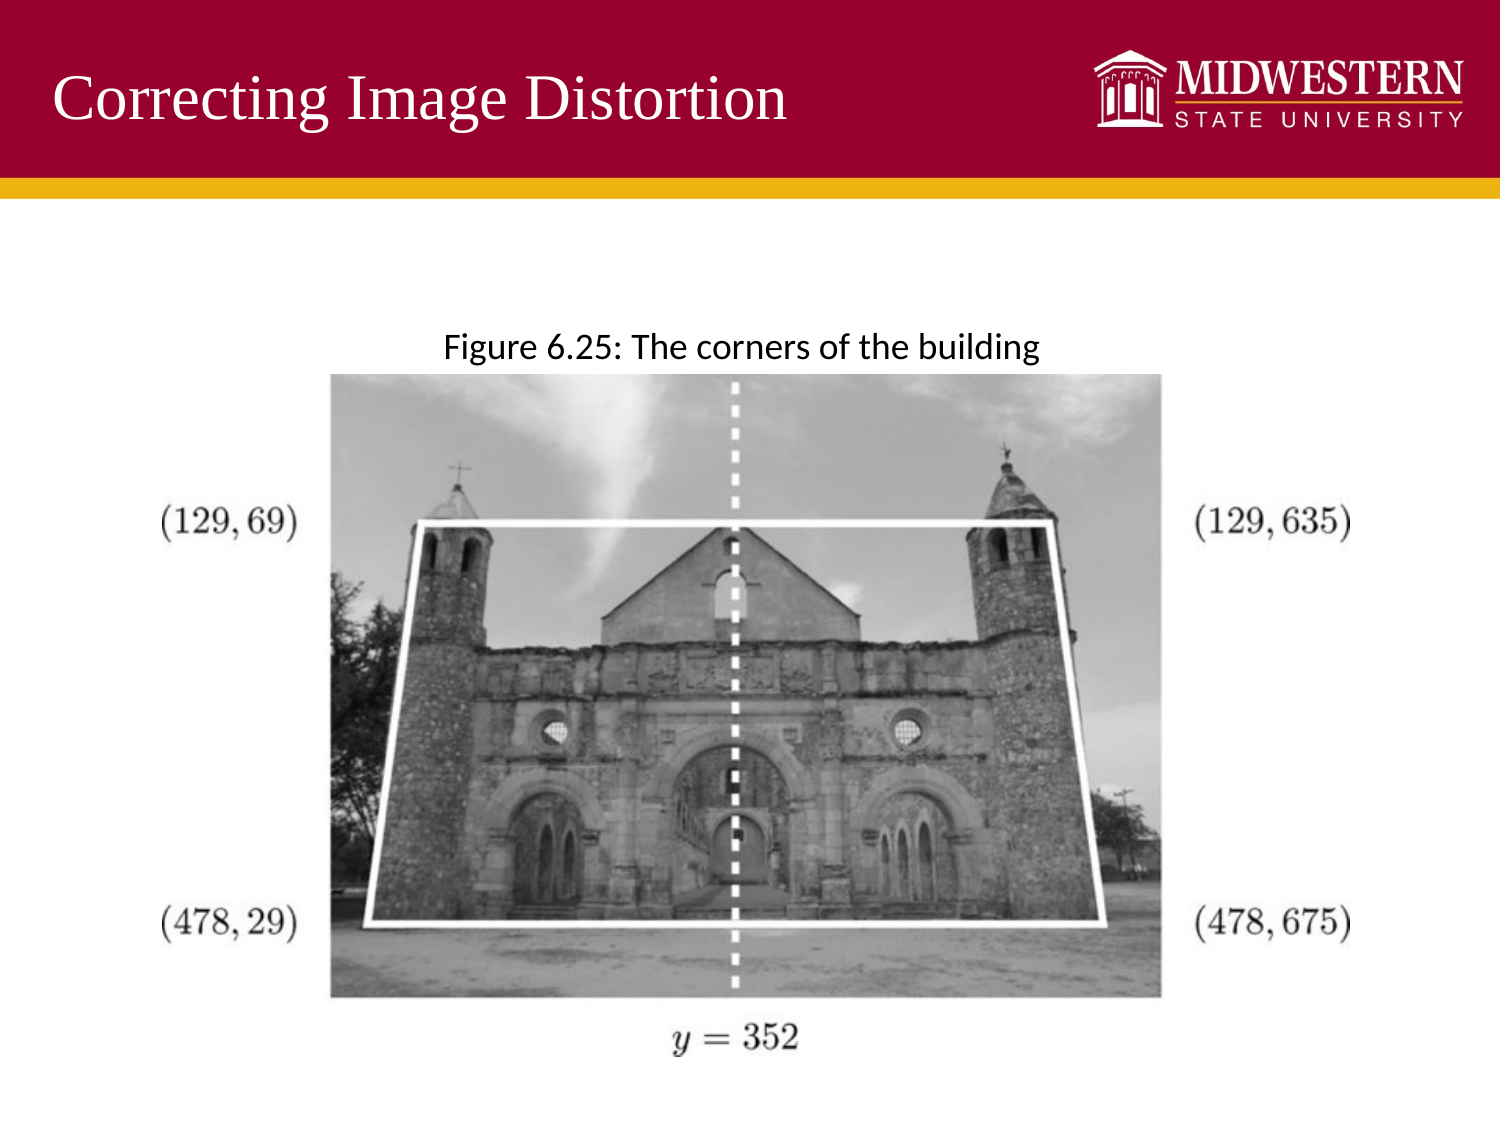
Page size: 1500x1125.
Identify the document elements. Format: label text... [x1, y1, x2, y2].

picture [0, 0, 1500, 1125]
text_box Figure 6.25: The corners of the building [428, 314, 1056, 373]
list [162, 374, 1351, 1057]
title Correcting Image Distortion [37, 24, 975, 163]
